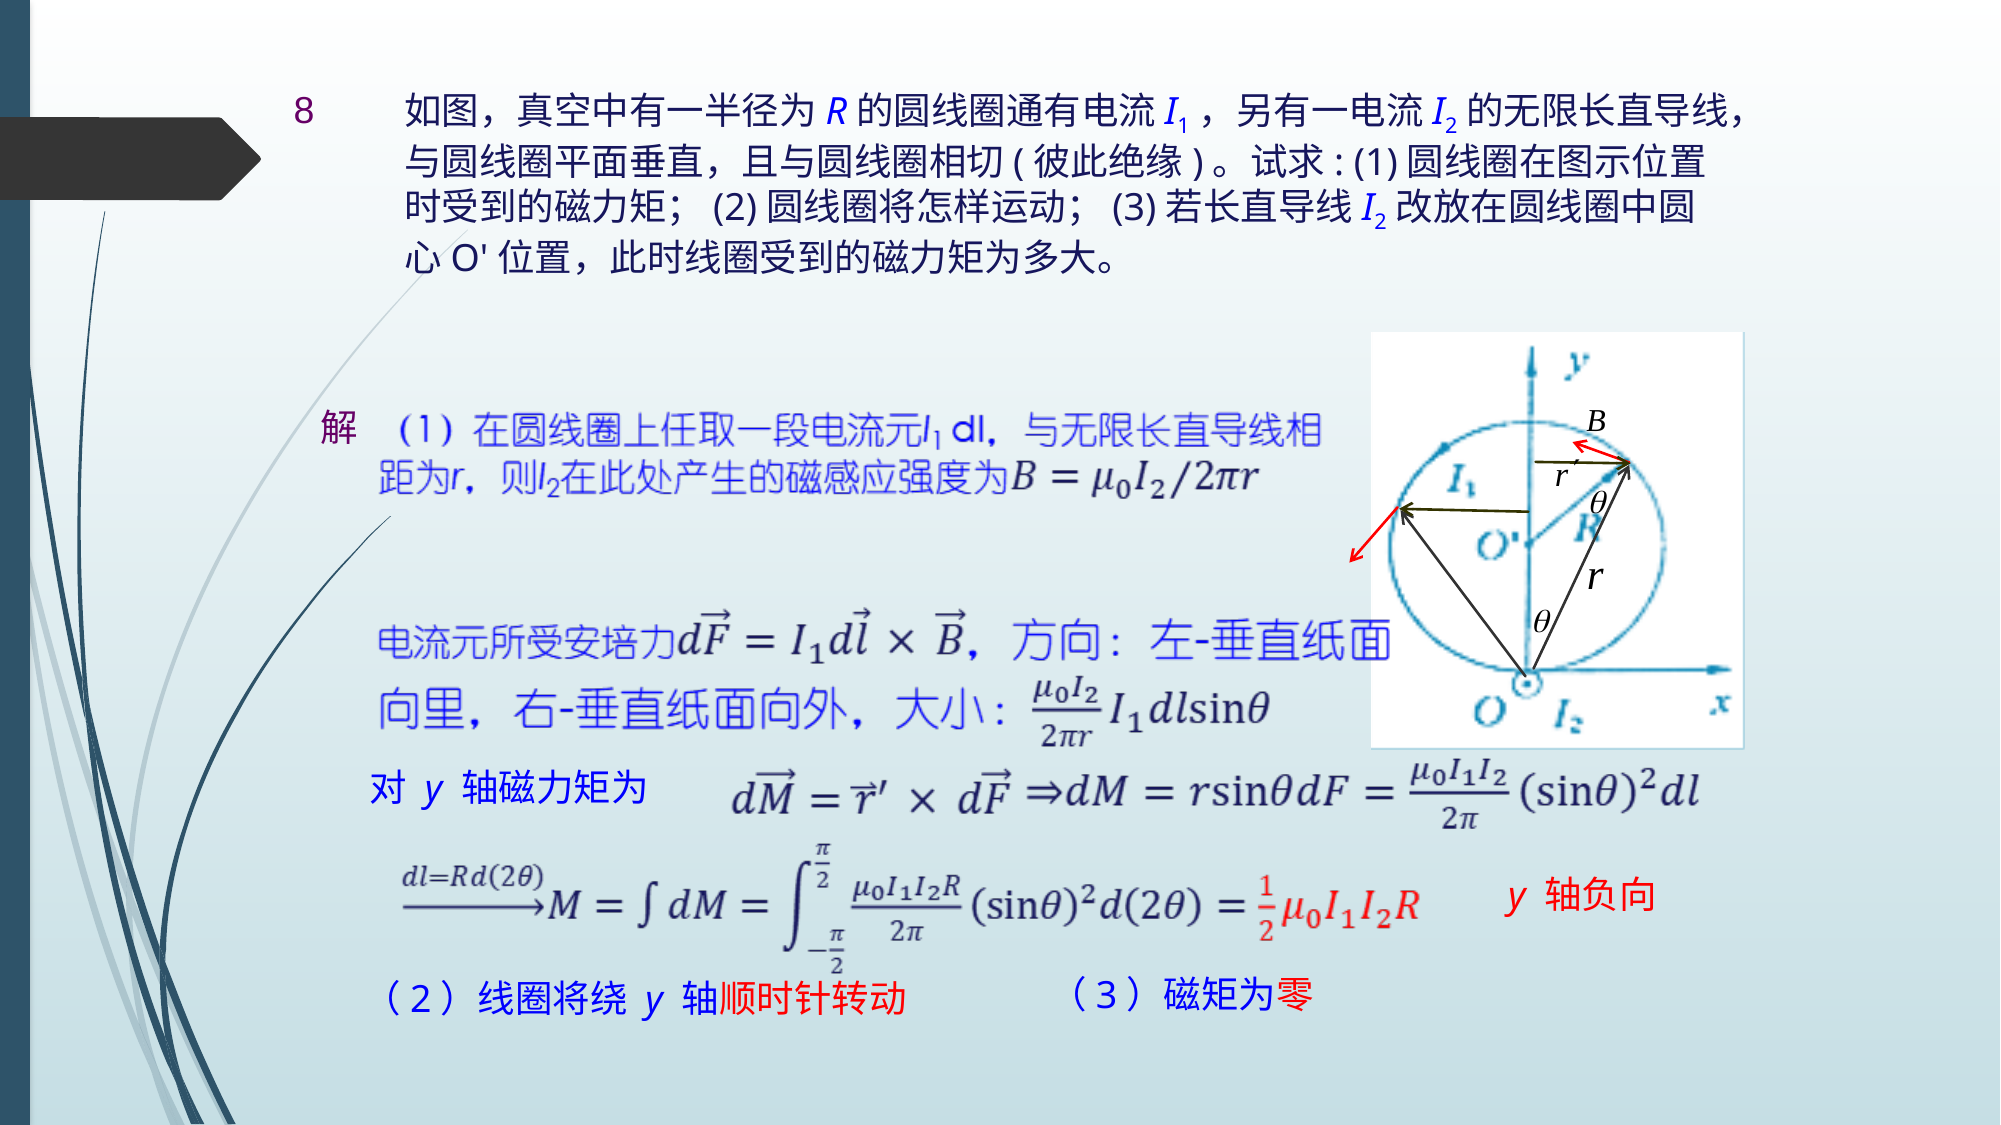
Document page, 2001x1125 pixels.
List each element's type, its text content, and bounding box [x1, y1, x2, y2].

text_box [1580, 560, 1614, 597]
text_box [1549, 454, 1585, 493]
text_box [1400, 519, 1526, 677]
text_box （3）磁矩为零 [1034, 963, 1329, 1024]
text_box y 轴负向 [1493, 863, 1672, 924]
text_box 如图，真空中有一半径为R的圆线圈通有电流I1，另有一电流I2的无限长直导线，与圆线圈平面垂直，且与圆线圈相切(彼此绝缘)。试求: (1)圆线圈在图示位置时受到的磁力矩；(2)圆线圈将怎样运动；(3)若长直导线I2改放在圆线圈中圆心O'位置，此时线圈受到的磁力矩为多大。 [389, 79, 1748, 287]
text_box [1584, 483, 1614, 523]
picture [361, 332, 1749, 983]
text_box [1530, 601, 1557, 642]
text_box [1399, 508, 1529, 512]
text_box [1349, 506, 1398, 563]
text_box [1533, 469, 1630, 669]
text_box （2）线圈将绕 y 轴顺时针转动 [348, 967, 922, 1028]
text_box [1572, 441, 1630, 461]
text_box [1580, 402, 1613, 438]
text_box 8 [278, 78, 329, 138]
picture [362, 398, 1359, 510]
text_box 解 [305, 396, 374, 457]
text_box 对 y 轴磁力矩为 [355, 756, 664, 817]
